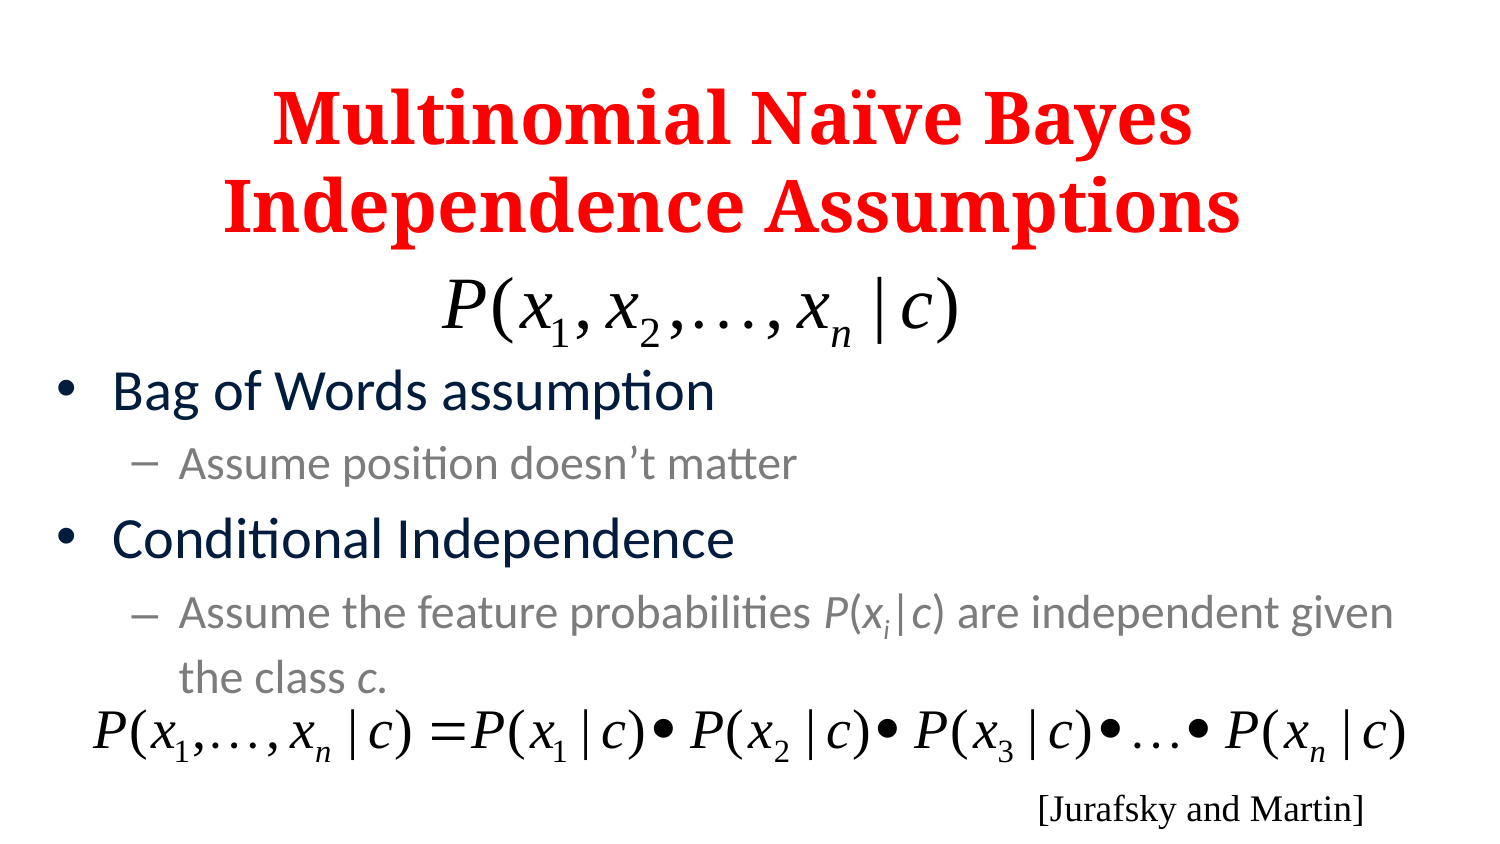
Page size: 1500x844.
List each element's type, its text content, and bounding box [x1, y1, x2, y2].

text_box [Jurafsky and Martin] [1022, 785, 1381, 837]
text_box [82, 692, 1419, 777]
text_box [428, 254, 974, 366]
title Multinomial Naïve Bayes Independence Assumptions [41, 64, 1425, 180]
list Bag of Words assumption Assume position doesn’t matter Conditional Independence Assume the feature probabilities P(xi|c) are independent given the class c. [41, 344, 1467, 788]
